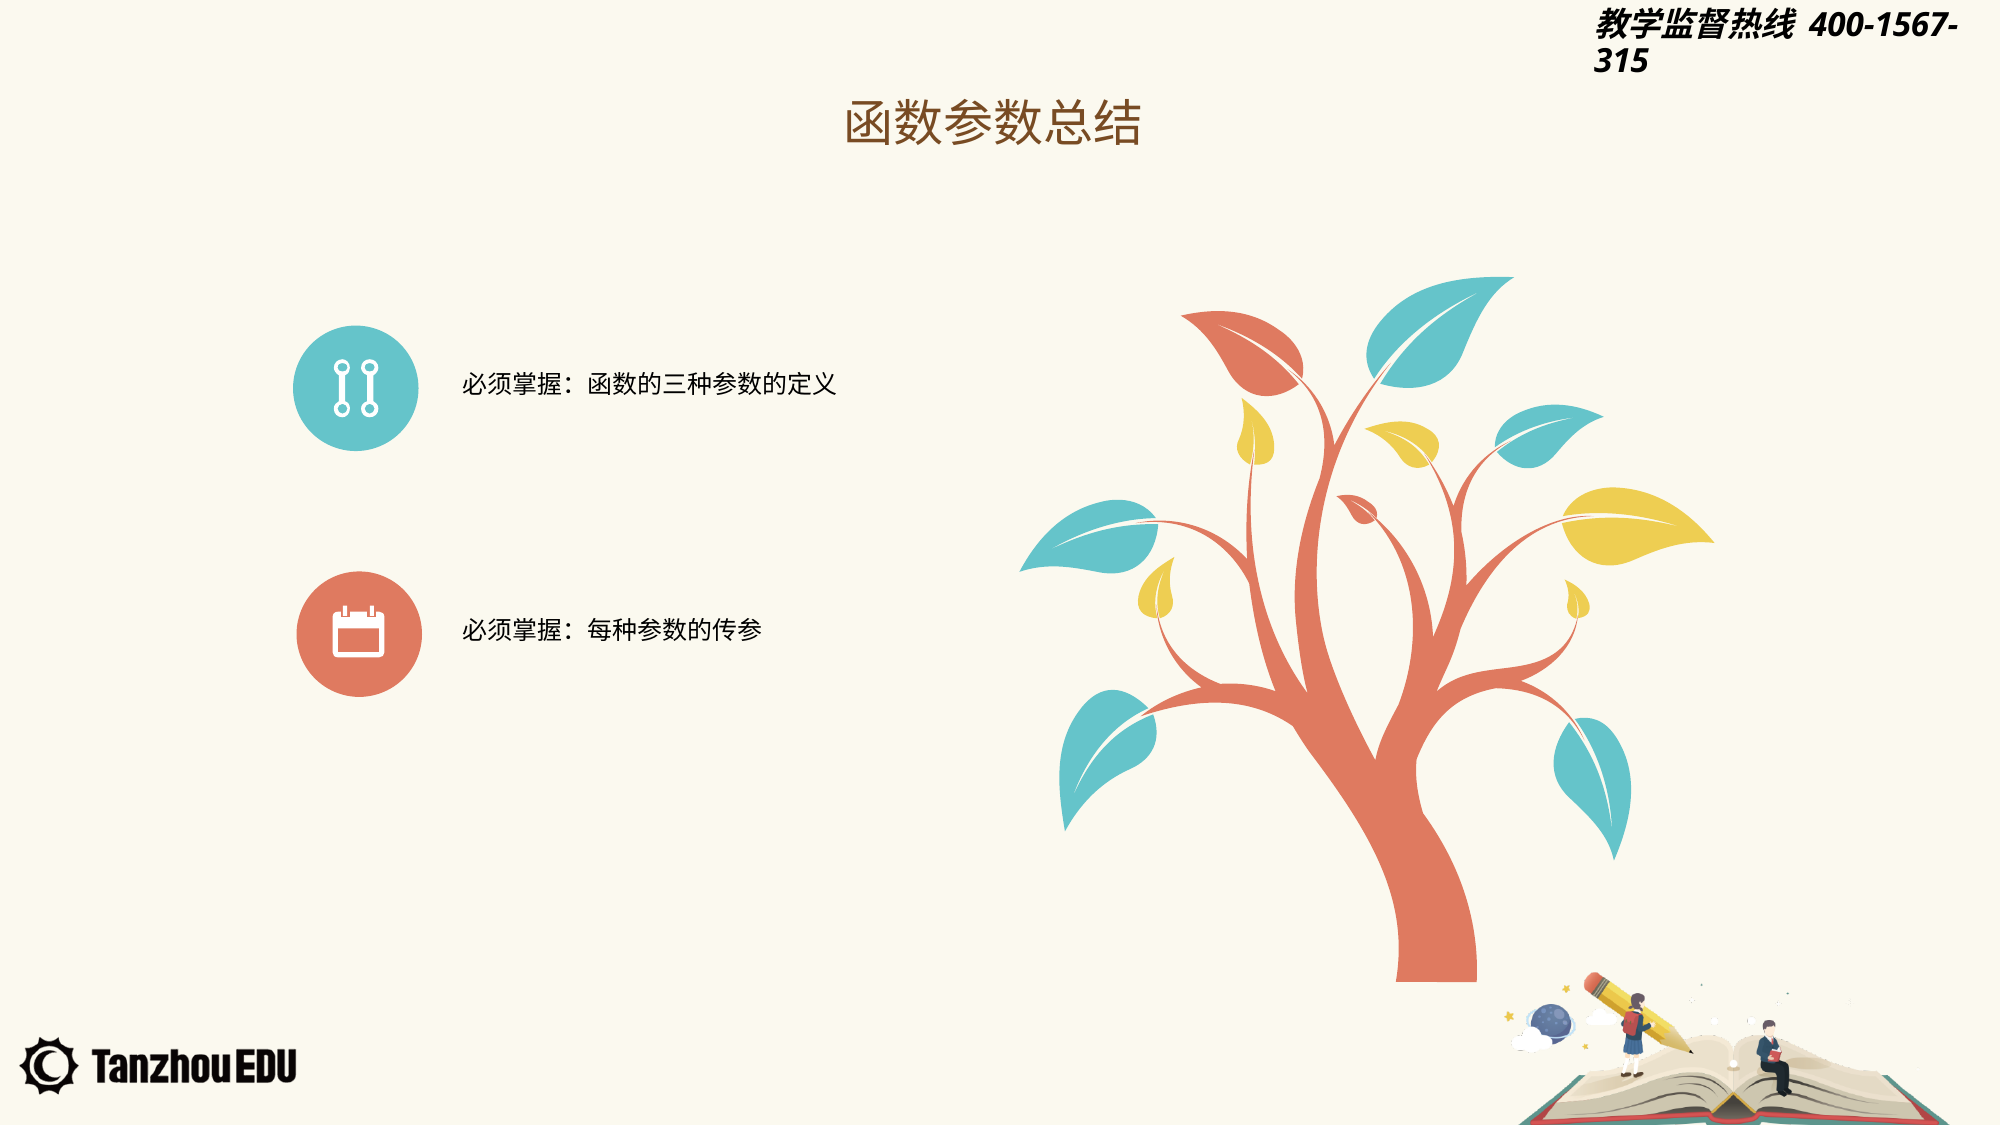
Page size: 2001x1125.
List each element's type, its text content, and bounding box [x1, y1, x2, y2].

text_box [369, 605, 374, 616]
text_box [1564, 579, 1590, 619]
text_box [1561, 487, 1715, 566]
text_box [292, 325, 420, 452]
text_box [332, 611, 385, 658]
text_box [342, 605, 348, 616]
text_box [1059, 689, 1157, 832]
text_box [1494, 404, 1604, 469]
text_box [1236, 397, 1275, 465]
picture [1499, 942, 1986, 1125]
text_box [333, 359, 350, 418]
text_box [295, 570, 423, 698]
picture [0, 1005, 321, 1125]
text_box [1553, 717, 1632, 861]
text_box [1180, 311, 1304, 397]
text_box [361, 359, 379, 418]
text_box [1135, 362, 1595, 983]
text_box 函数参数总结 [663, 84, 1324, 160]
text_box [1137, 556, 1175, 619]
text_box [1019, 499, 1159, 574]
text_box [1364, 421, 1439, 468]
text_box 必须掌握：每种参数的传参 [448, 605, 940, 652]
text_box [1366, 276, 1515, 388]
text_box [1336, 494, 1378, 525]
text_box 必须掌握：函数的三种参数的定义 [448, 359, 940, 406]
